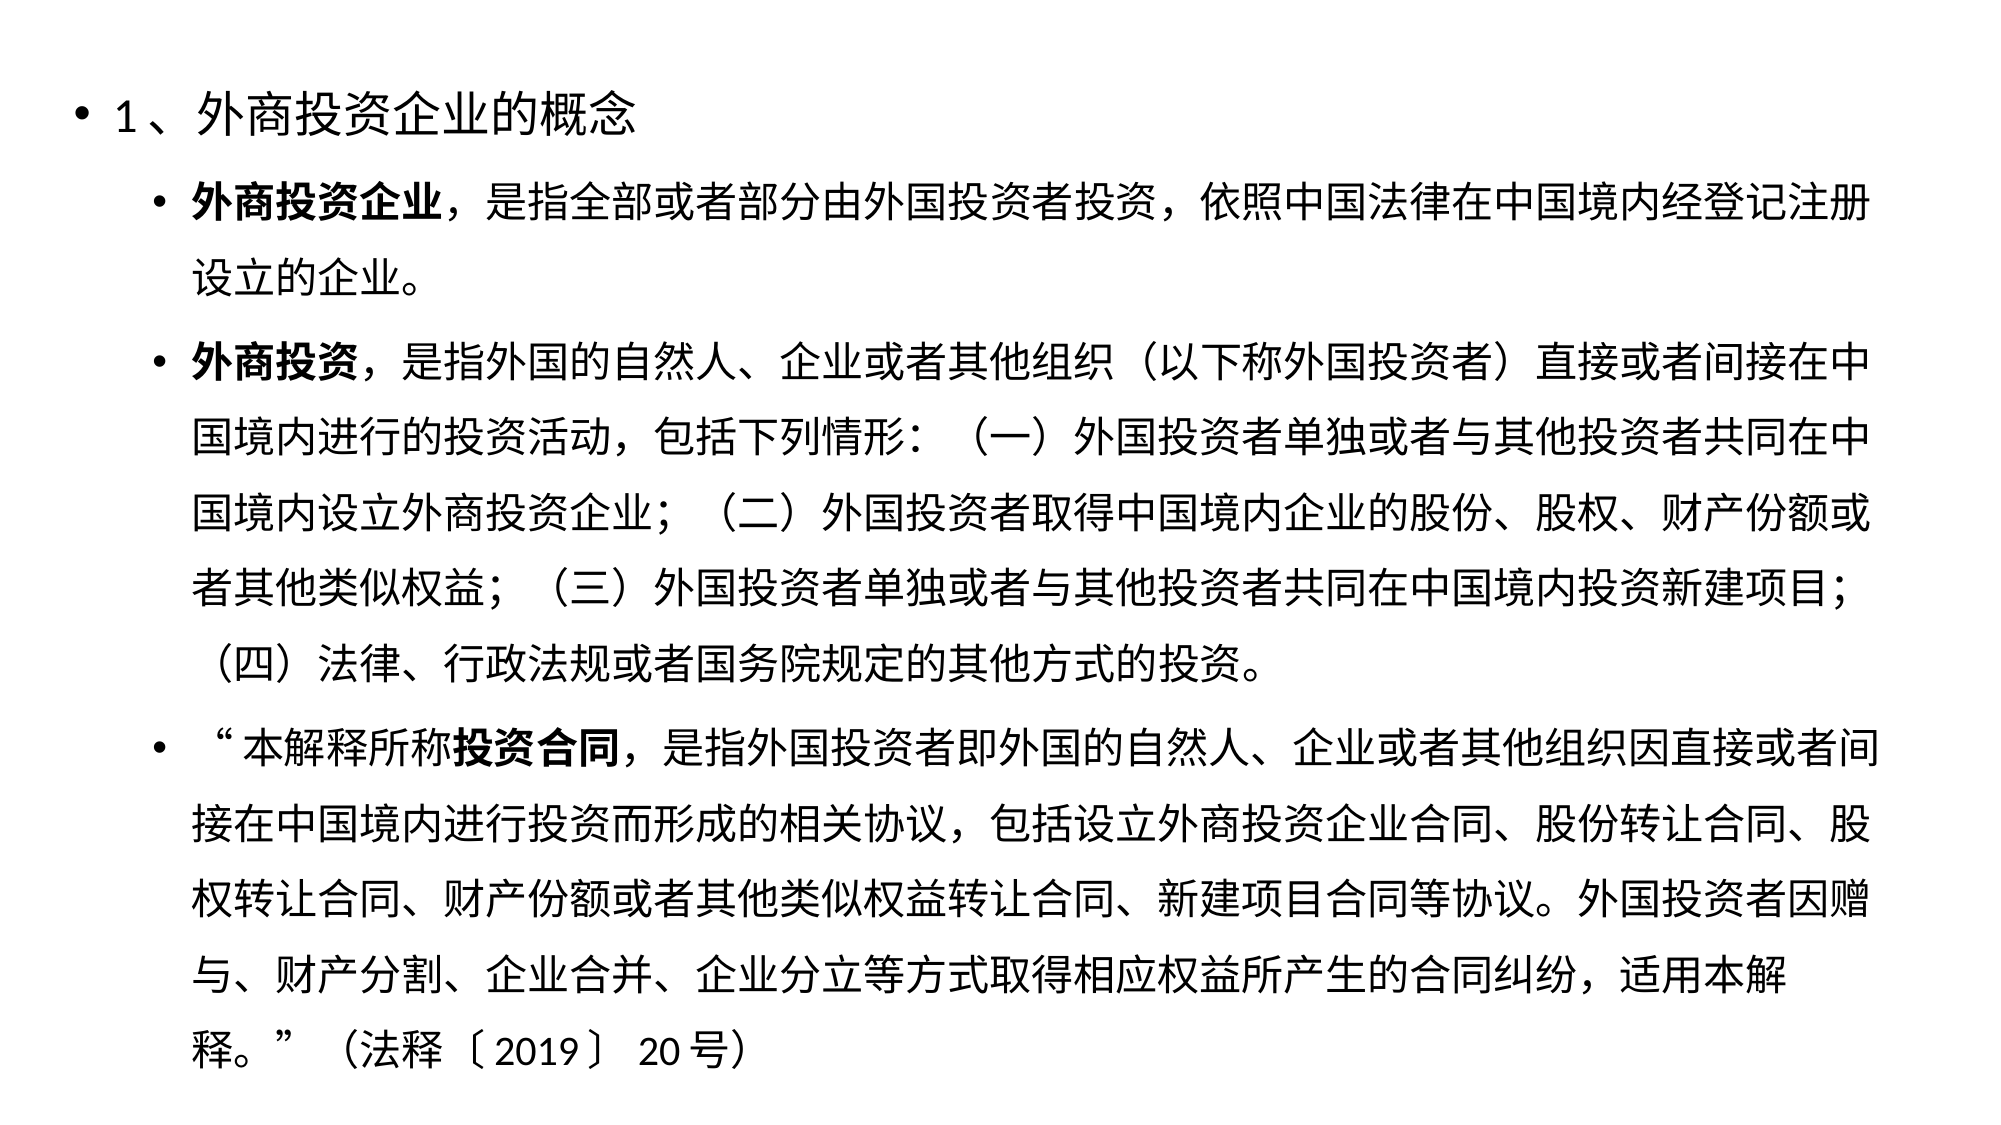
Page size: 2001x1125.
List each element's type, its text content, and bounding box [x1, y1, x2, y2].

list 1、外商投资企业的概念 外商投资企业，是指全部或者部分由外国投资者投资，依照中国法律在中国境内经登记注册设立的企业。 外商投资，是指外国的自然人、企业或者其他组织（以下称外国投资者）直接或者间接在中国境内进行的投资活动，包括下列情形：（一）外国投资者单独或者与其他投资者共同在中国境内设立外商投资企业；（二）外国投资者取得中国境内企业的股份、股权、财产份额或者其他类似权益；（三）外国投资者单独或者与其他投资者共同在中国境内投资新建项目；（四）法律、行政法规或者国务院规定的其他方式的投资。 “本解释所称投资合同，是指外国投资者即外国的自然人、企业或者其他组织因直接或者间接在中国境内进行投资而形成的相关协议，包括设立外商投资企业合同、股份转让合同、股权转让合同、财产份额或者其他类似权益转让合同、新建项目合同等协议。外国投资者因赠与、财产分割、企业合并、企业分立等方式取得相应权益所产生的合同纠纷，适用本解释。”（法释〔2019〕20号） [58, 46, 1907, 1091]
